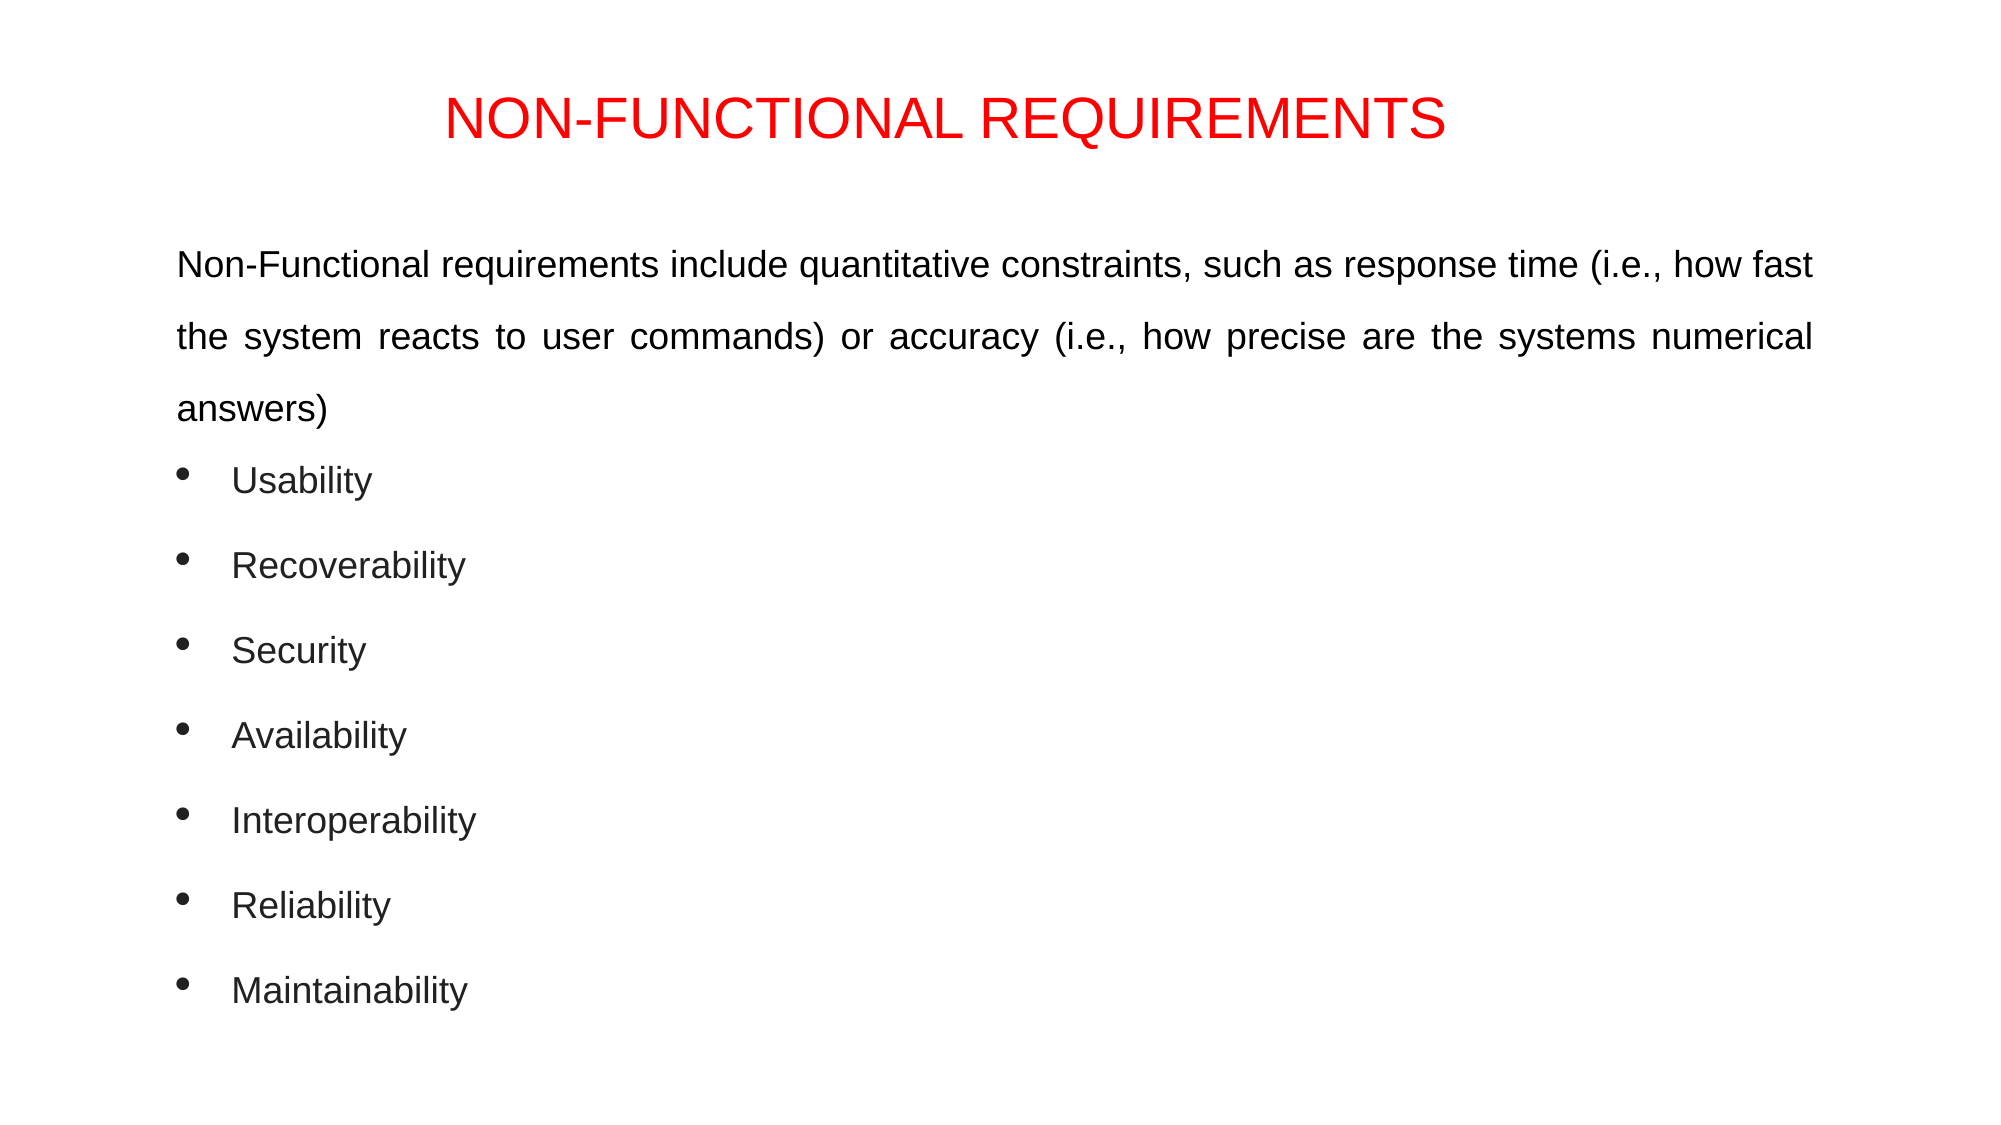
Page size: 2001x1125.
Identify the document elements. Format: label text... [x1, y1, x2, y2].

text_box NON-FUNCTIONAL REQUIREMENTS [58, 18, 1863, 169]
list Non-Functional requirements include quantitative constraints, such as response time (i.e., how fast the system reacts to user commands) or accuracy (i.e., how precise are the systems numerical answers) Usability Recoverability Security Availability Interoperability Reliability Maintainability [161, 205, 1829, 1022]
